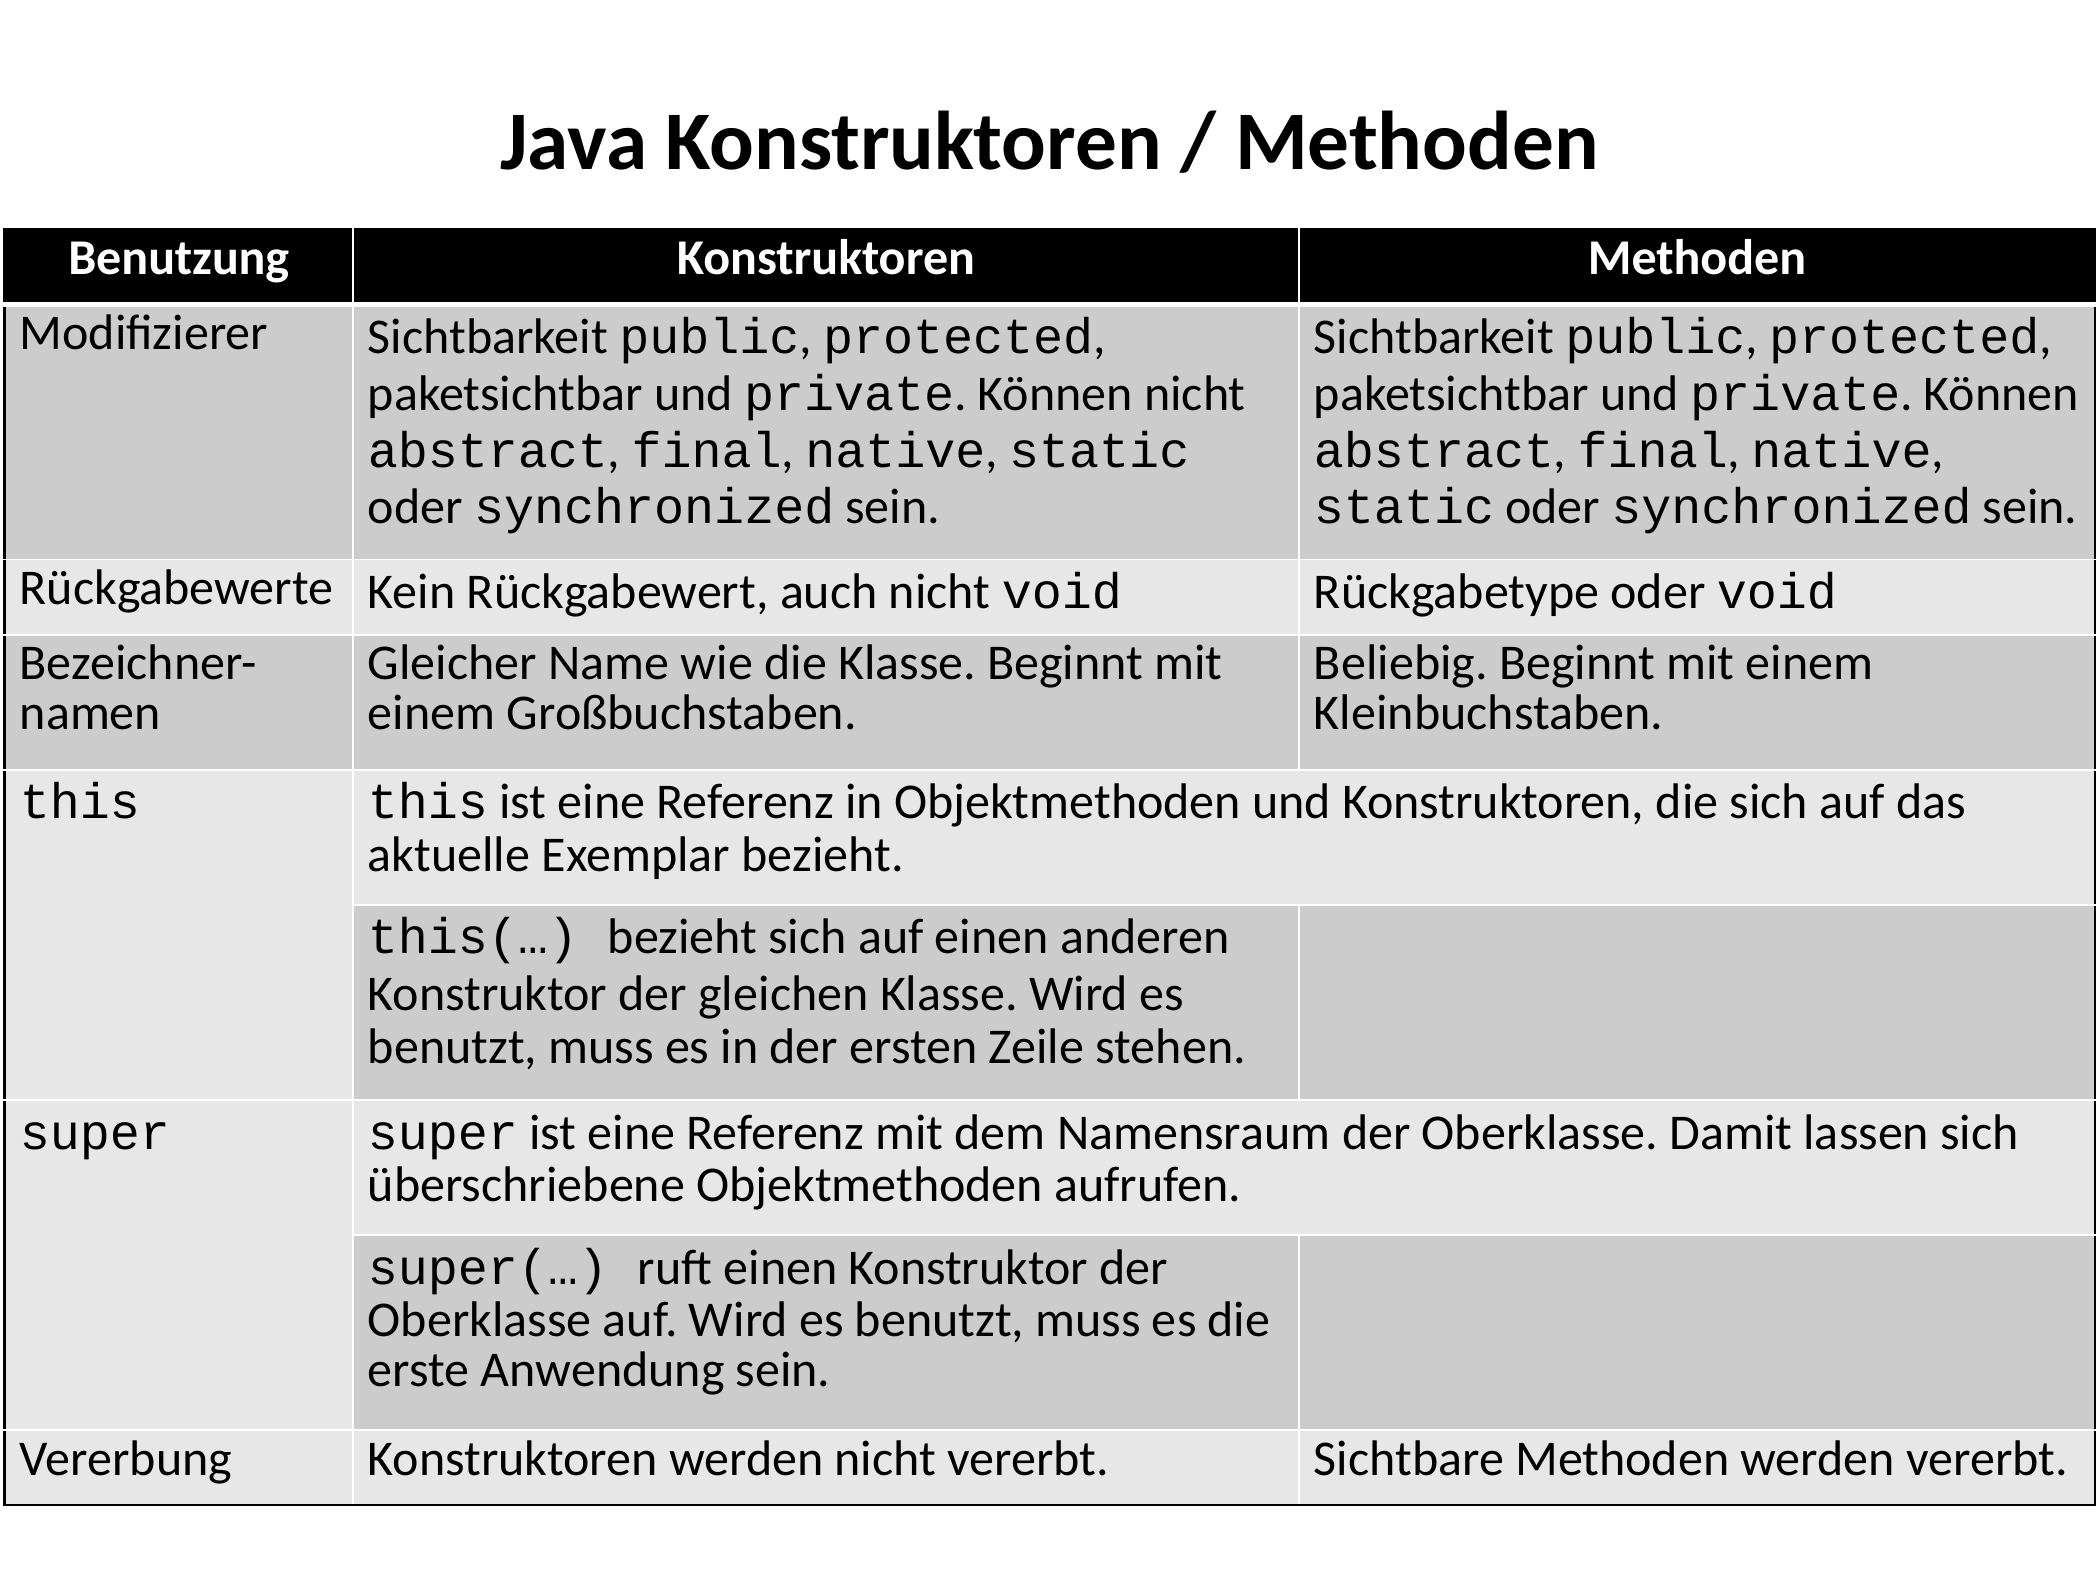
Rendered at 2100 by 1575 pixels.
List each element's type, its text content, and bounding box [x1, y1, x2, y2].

table_cell this [6, 771, 352, 1099]
table_cell Gleicher Name wie die Klasse. Beginnt mit einem Großbuchstaben. [354, 636, 1298, 769]
table_cell this(…) bezieht sich auf einen anderen Konstruktor der gleichen Klasse. Wird es benutzt, muss es in der ersten Zeile stehen. [354, 906, 1298, 1099]
table_header Benutzung [6, 231, 352, 302]
table_cell [1300, 1236, 2094, 1429]
table_cell Sichtbarkeit public, protected, paketsichtbar und private. Können nicht abstract, final, native, static oder synchronized sein. [354, 307, 1298, 559]
table_cell this ist eine Referenz in Objektmethoden und Konstruktoren, die sich auf das aktuelle Exemplar bezieht. [354, 771, 2094, 904]
table_header Methoden [1300, 231, 2094, 302]
table_cell super(…) ruft einen Konstruktor der Oberklasse auf. Wird es benutzt, muss es die erste Anwendung sein. [354, 1236, 1298, 1429]
table_cell Vererbung [6, 1431, 352, 1504]
table_cell Bezeichner-namen [6, 636, 352, 769]
table_cell Sichtbare Methoden werden vererbt. [1300, 1431, 2094, 1504]
table_cell Rückgabewerte [6, 560, 352, 634]
table_cell Beliebig. Beginnt mit einem Kleinbuchstaben. [1300, 636, 2094, 769]
text_box Java Konstruktoren / Methoden [485, 78, 1615, 194]
table_cell Rückgabetype oder void [1300, 560, 2094, 634]
table_cell Konstruktoren werden nicht vererbt. [354, 1431, 1298, 1504]
table_cell Sichtbarkeit public, protected, paketsichtbar und private. Können abstract, final, native, static oder synchronized sein. [1300, 307, 2094, 559]
table_header Konstruktoren [354, 231, 1298, 302]
table_cell Kein Rückgabewert, auch nicht void [354, 560, 1298, 634]
table_cell super ist eine Referenz mit dem Namensraum der Oberklasse. Damit lassen sich überschriebene Objektmethoden aufrufen. [354, 1101, 2094, 1234]
table_cell [1300, 906, 2094, 1099]
table_cell Modifizierer [6, 307, 352, 559]
table_cell super [6, 1101, 352, 1429]
